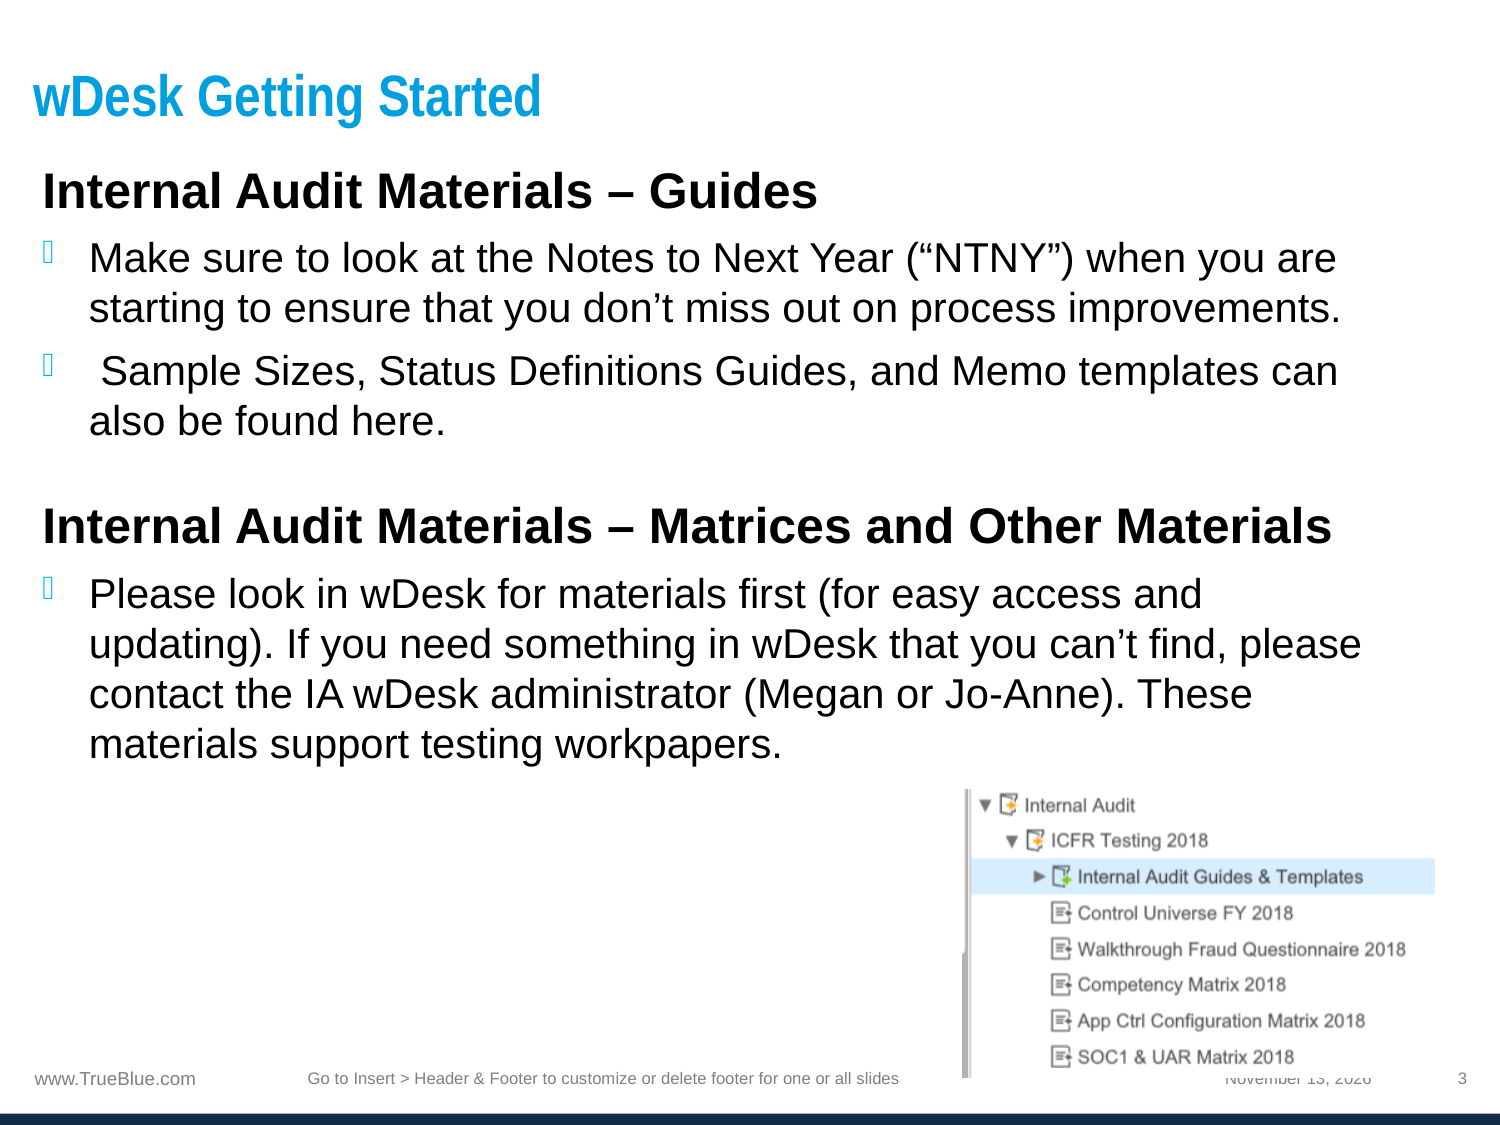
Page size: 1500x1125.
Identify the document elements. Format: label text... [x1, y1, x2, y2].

picture [962, 789, 1435, 1078]
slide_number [1199, 1078, 1398, 1101]
footer Go to Insert > Header & Footer to customize or delete footer for one or all slides [307, 1055, 1199, 1101]
title wDesk Getting Started [33, 43, 1468, 152]
slide_number 3 [1398, 1055, 1468, 1101]
list Internal Audit Materials – Guides Make sure to look at the Notes to Next Year (“NTNY”) when you are starting to ensure that you don’t miss out on process improvements. Sample Sizes, Status Definitions Guides, and Memo templates can also be found here. Internal Audit Materials – Matrices and Other Materials Please look in wDesk for materials first (for easy access and updating). If you need something in wDesk that you can’t find, please contact the IA wDesk administrator (Megan or Jo-Anne). These materials support testing workpapers. [42, 151, 1399, 1022]
